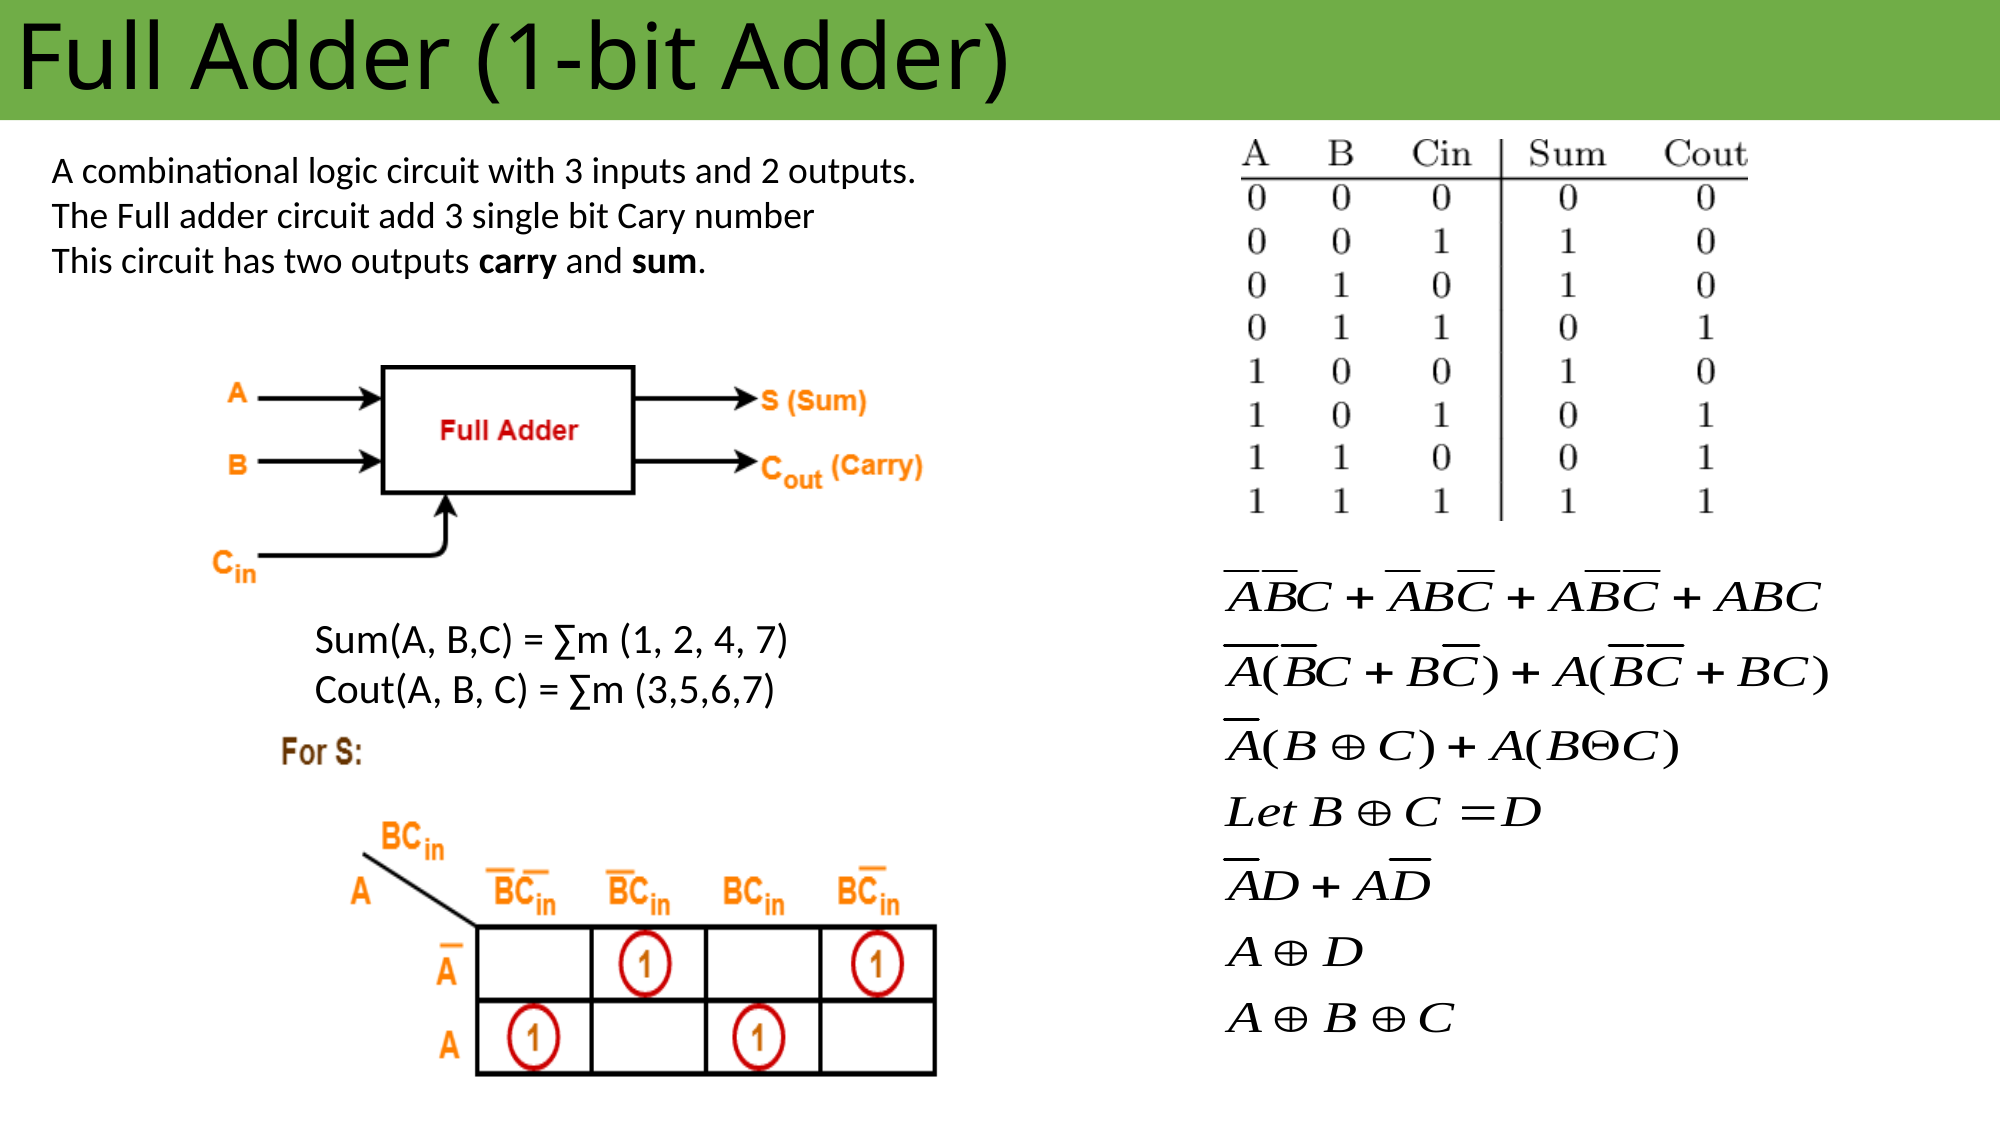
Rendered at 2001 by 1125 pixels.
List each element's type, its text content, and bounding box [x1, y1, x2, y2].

title Full Adder (1-bit Adder) [0, 0, 2000, 121]
picture [209, 365, 947, 588]
text_box Sum(A, B,C) = ∑m (1, 2, 4, 7) Cout(A, B, C) = ∑m (3,5,6,7) [300, 604, 857, 720]
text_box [1214, 562, 1839, 1043]
picture [1241, 139, 1748, 521]
text_box A combinational logic circuit with 3 inputs and 2 outputs. The Full adder circuit add 3 single bit Cary number This circuit has two outputs carry and sum. [36, 139, 1241, 289]
picture [268, 721, 950, 1088]
